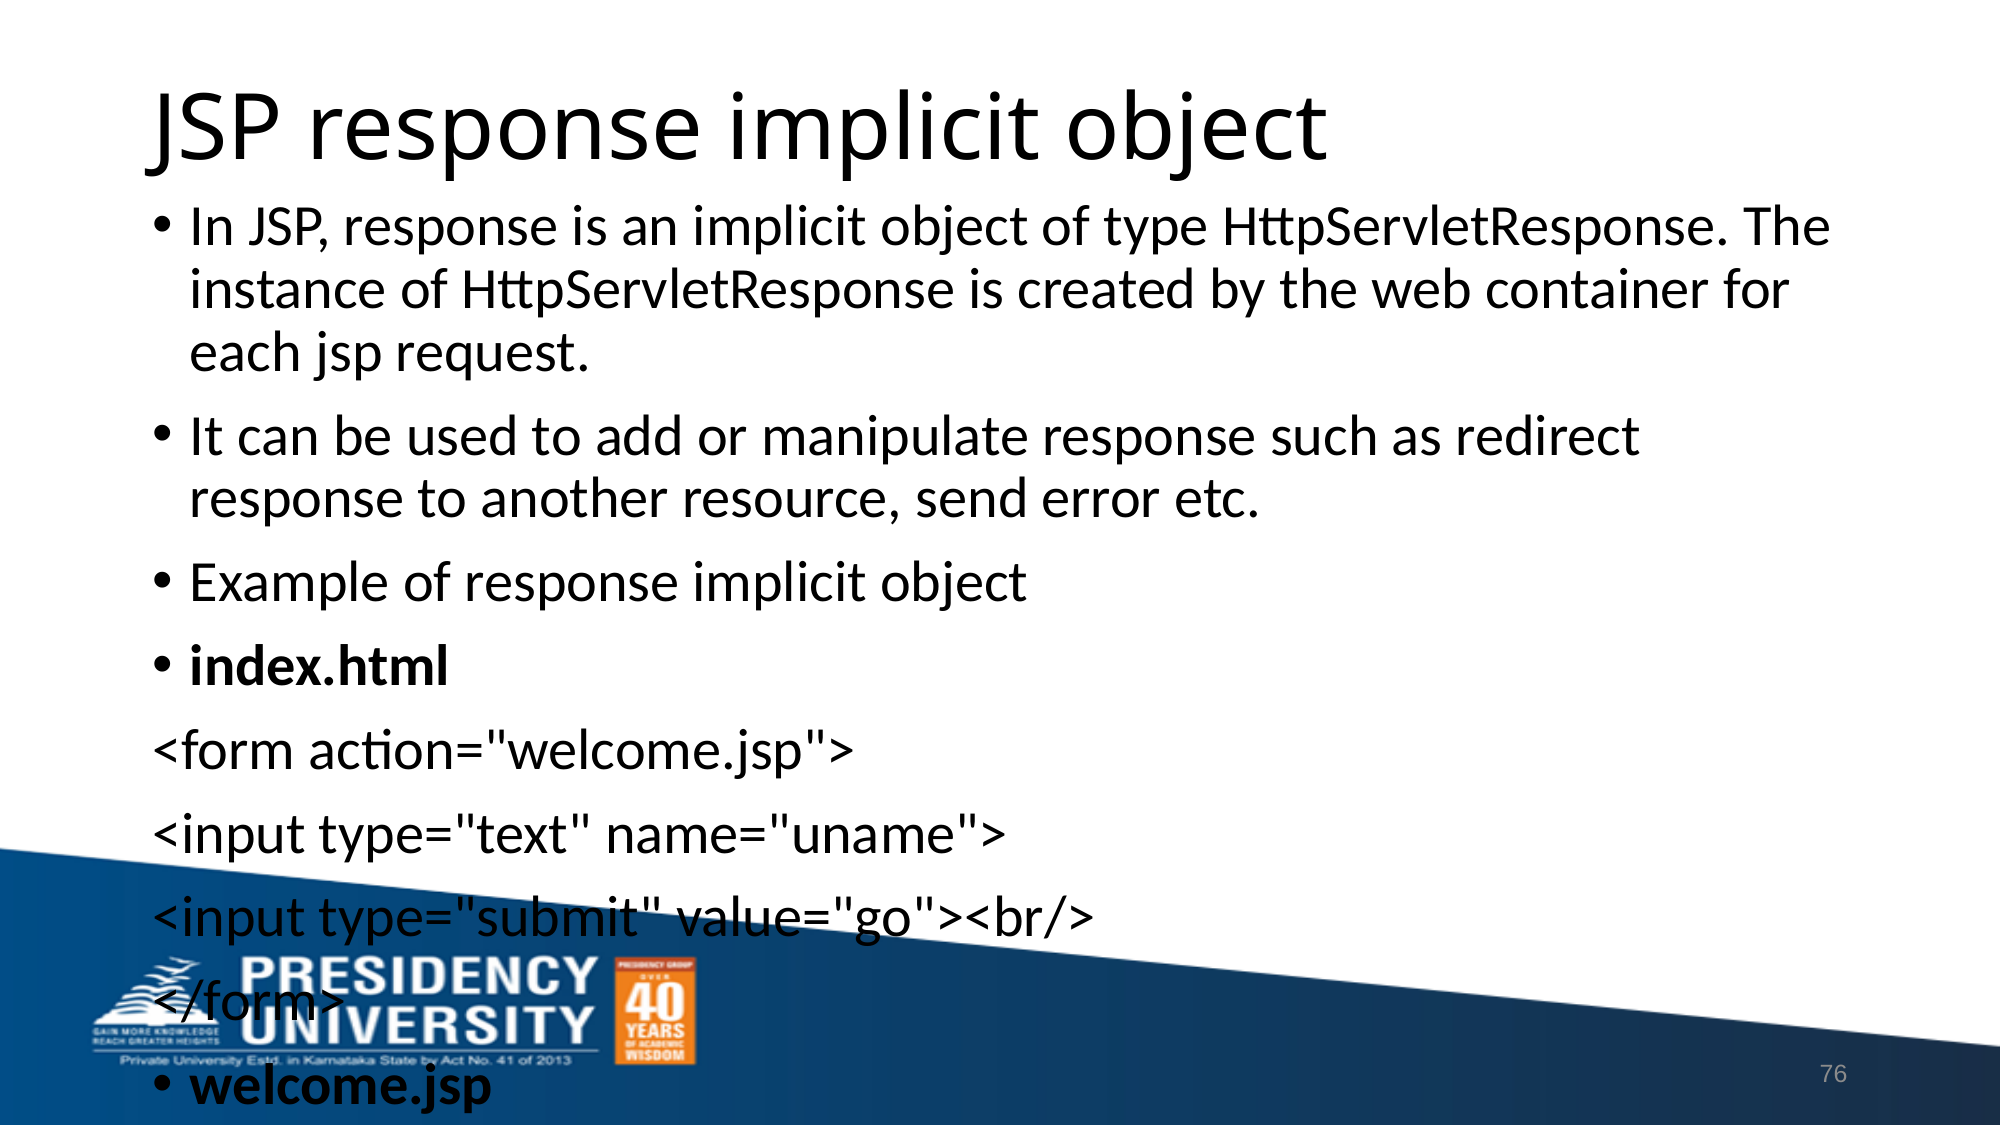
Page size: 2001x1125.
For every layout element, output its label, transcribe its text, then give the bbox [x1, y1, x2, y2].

title JSP response implicit object [137, 59, 1863, 187]
slide_number 76 [1412, 1042, 1863, 1103]
list In JSP, response is an implicit object of type HttpServletResponse. The instance of HttpServletResponse is created by the web container for each jsp request. It can be used to add or manipulate response such as redirect response to another resource, send error etc. Example of response implicit object index.html <form action="welcome.jsp"> <input type="text" name="uname"> <input type="submit" value="go"><br/> </form> welcome.jsp <% response.sendRedirect("http://www.google.com"); %> [137, 187, 1863, 1014]
picture [0, 845, 2000, 1125]
